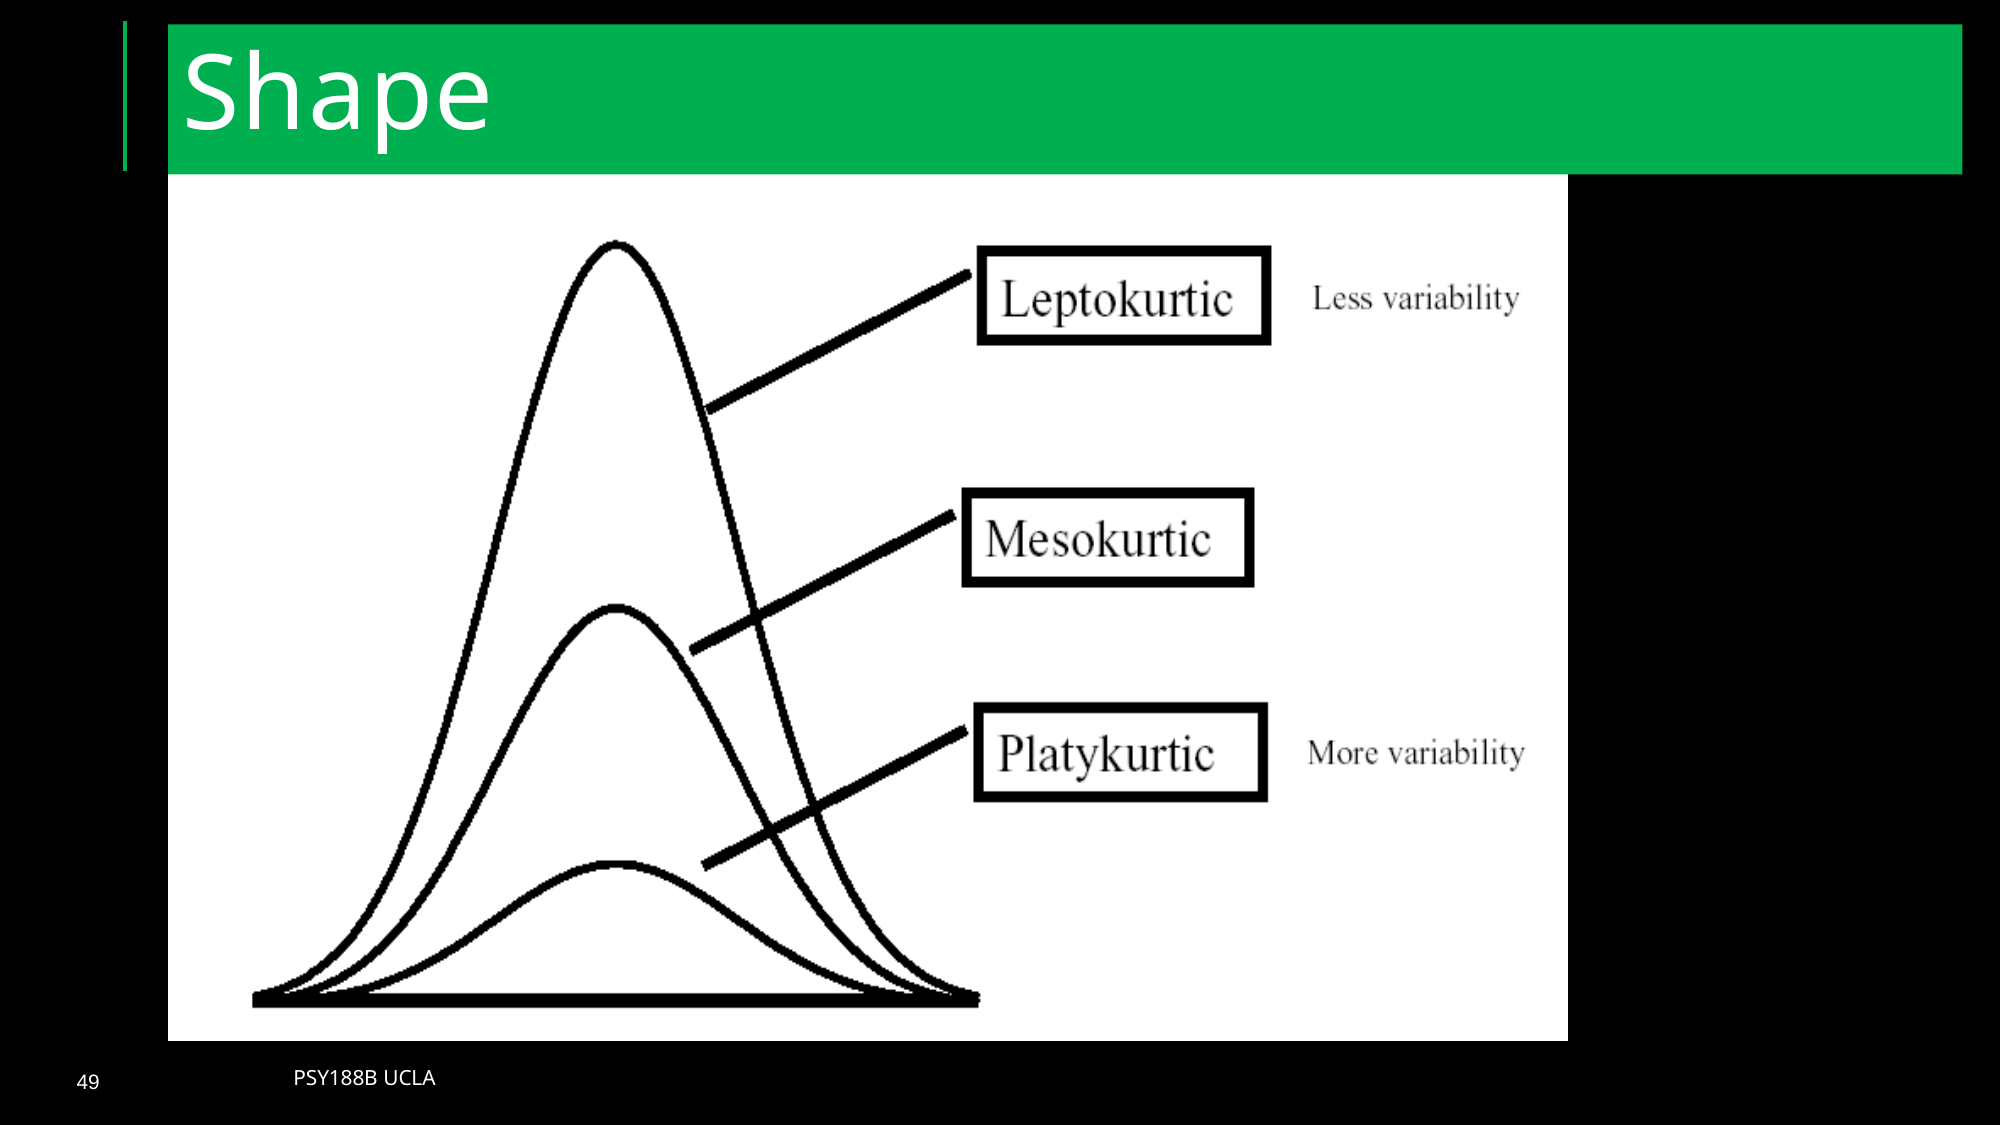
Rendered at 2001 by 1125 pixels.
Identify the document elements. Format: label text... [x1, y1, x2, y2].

title Shape [168, 24, 1963, 175]
picture [167, 62, 1569, 1041]
footer Psy188B UCLA [168, 1055, 562, 1101]
slide_number 49 [8, 1058, 168, 1104]
